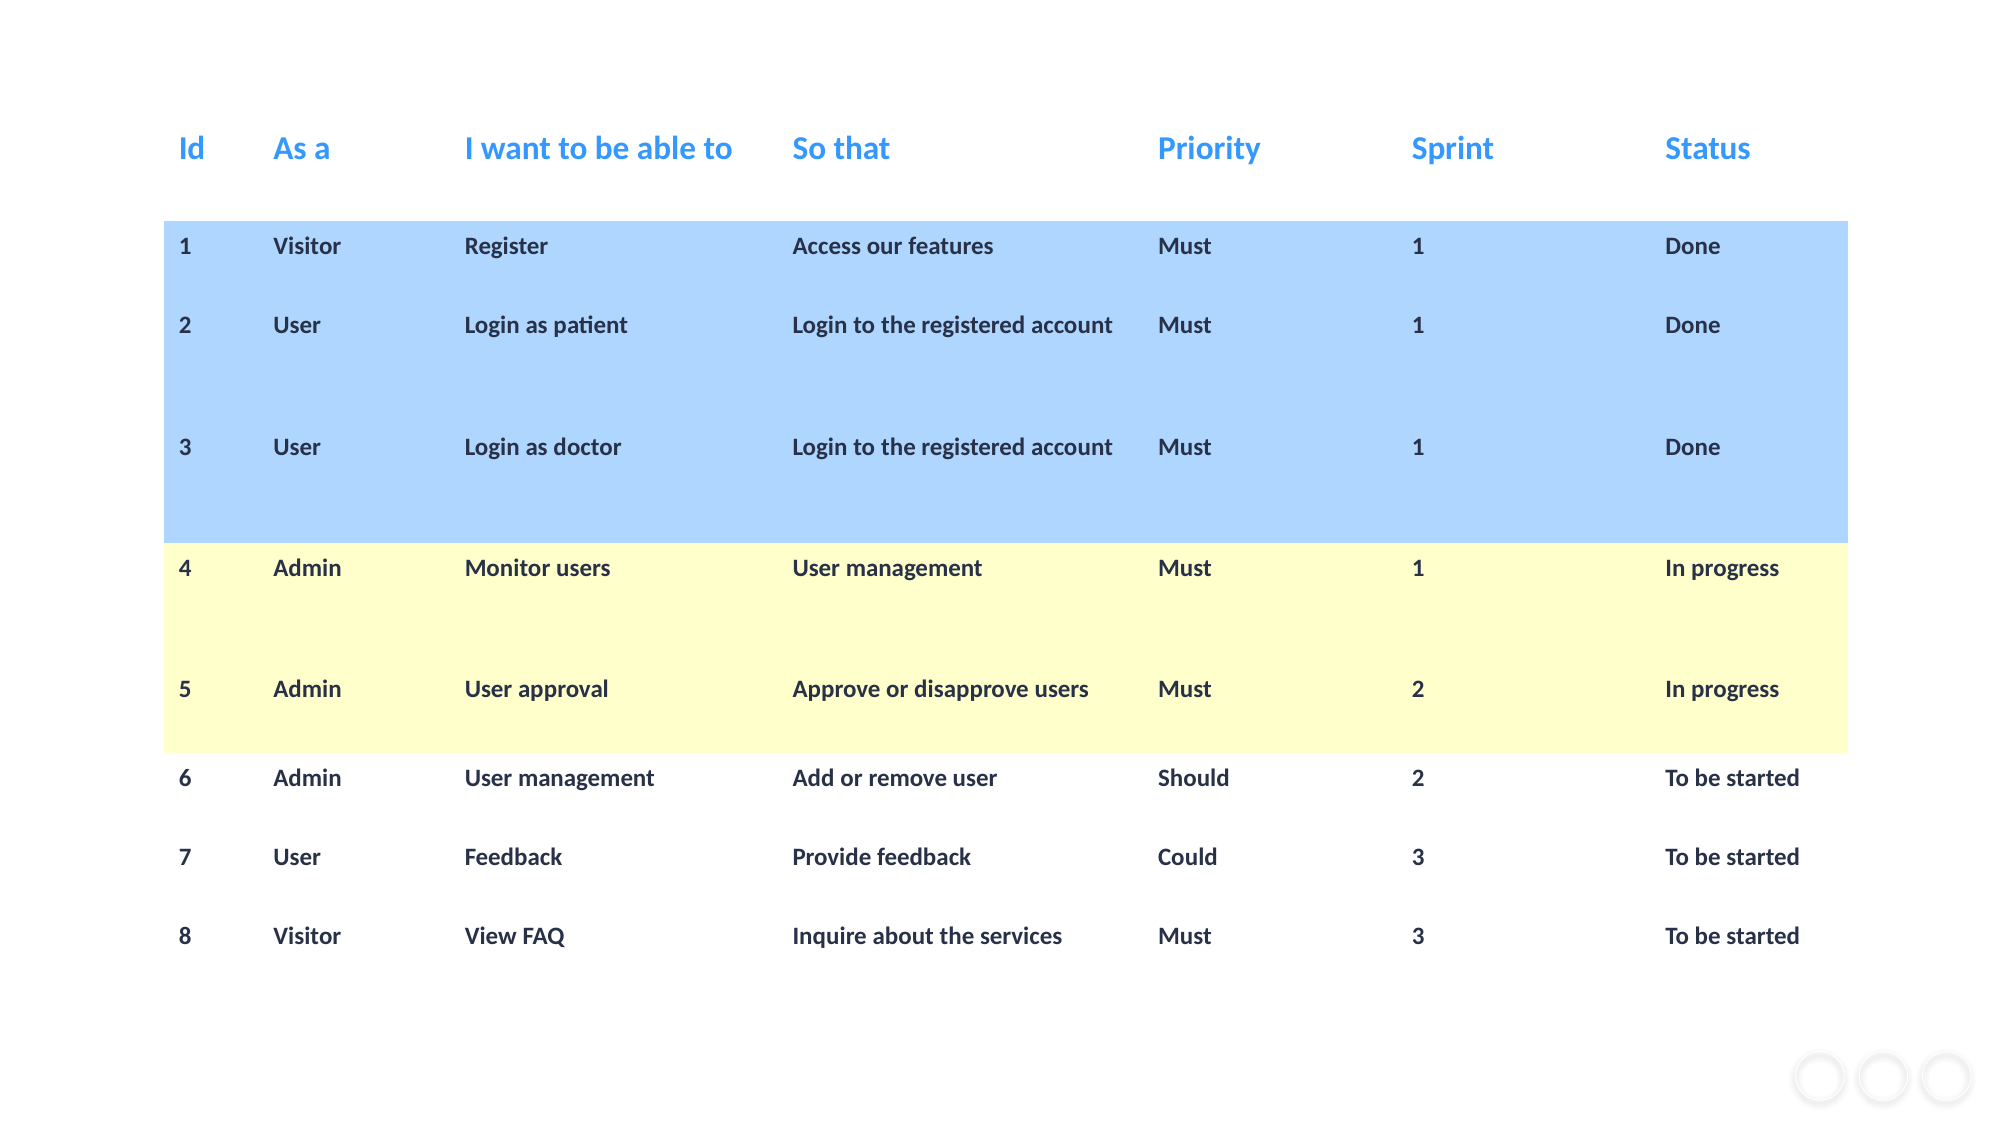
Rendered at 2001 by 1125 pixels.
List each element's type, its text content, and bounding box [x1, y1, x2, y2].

table_cell User approval [450, 664, 778, 753]
table_cell In progress [1651, 543, 1848, 664]
table_cell 2 [1397, 664, 1651, 753]
table_cell Could [1143, 832, 1397, 911]
table_cell Inquire about the services [778, 911, 1143, 1000]
table_cell Done [1651, 421, 1848, 543]
table_cell Done [1651, 300, 1848, 421]
table_cell 6 [164, 753, 258, 832]
table_header Status [1651, 120, 1848, 221]
table_header As a [258, 120, 450, 221]
table_cell To be started [1651, 753, 1848, 832]
table_cell Must [1143, 543, 1397, 664]
table_header I want to be able to [450, 120, 778, 221]
table_cell 1 [1397, 543, 1651, 664]
table_cell Login to the registered account [778, 421, 1143, 543]
table_cell Must [1143, 911, 1397, 1000]
table_cell Visitor [258, 221, 450, 300]
table_cell 2 [1397, 753, 1651, 832]
table_cell User [258, 421, 450, 543]
table_cell To be started [1651, 832, 1848, 911]
table_header Sprint [1397, 120, 1651, 221]
table_cell 1 [1397, 300, 1651, 421]
table_cell Admin [258, 543, 450, 664]
table_cell 1 [1397, 421, 1651, 543]
table_cell User [258, 832, 450, 911]
table_cell 4 [164, 543, 258, 664]
table_header So that [778, 120, 1143, 221]
table_cell Monitor users [450, 543, 778, 664]
table_cell Done [1651, 221, 1848, 300]
table_cell Add or remove user [778, 753, 1143, 832]
table_cell 3 [164, 421, 258, 543]
table_cell Admin [258, 753, 450, 832]
table_header Priority [1143, 120, 1397, 221]
table_cell 1 [164, 221, 258, 300]
table_cell 1 [1397, 221, 1651, 300]
table_cell Login to the registered account [778, 300, 1143, 421]
table_cell To be started [1651, 911, 1848, 1000]
table_cell Must [1143, 421, 1397, 543]
table_cell Must [1143, 221, 1397, 300]
table_cell Register [450, 221, 778, 300]
table_cell View FAQ [450, 911, 778, 1000]
table_cell Visitor [258, 911, 450, 1000]
table_cell User [258, 300, 450, 421]
table_cell Must [1143, 664, 1397, 753]
table_cell Admin [258, 664, 450, 753]
table_cell Approve or disapprove users [778, 664, 1143, 753]
table_cell Access our features [778, 221, 1143, 300]
table_cell Must [1143, 300, 1397, 421]
table_cell 3 [1397, 832, 1651, 911]
table_header Id [164, 120, 258, 221]
table_cell 2 [164, 300, 258, 421]
table_cell Should [1143, 753, 1397, 832]
table_cell Login as doctor [450, 421, 778, 543]
table_cell User management [778, 543, 1143, 664]
table_cell Login as patient [450, 300, 778, 421]
table_cell 7 [164, 832, 258, 911]
table_cell 8 [164, 911, 258, 1000]
table_cell 3 [1397, 911, 1651, 1000]
table_cell Provide feedback [778, 832, 1143, 911]
table_cell 5 [164, 664, 258, 753]
table_cell User management [450, 753, 778, 832]
table_cell Feedback [450, 832, 778, 911]
table_cell In progress [1651, 664, 1848, 753]
